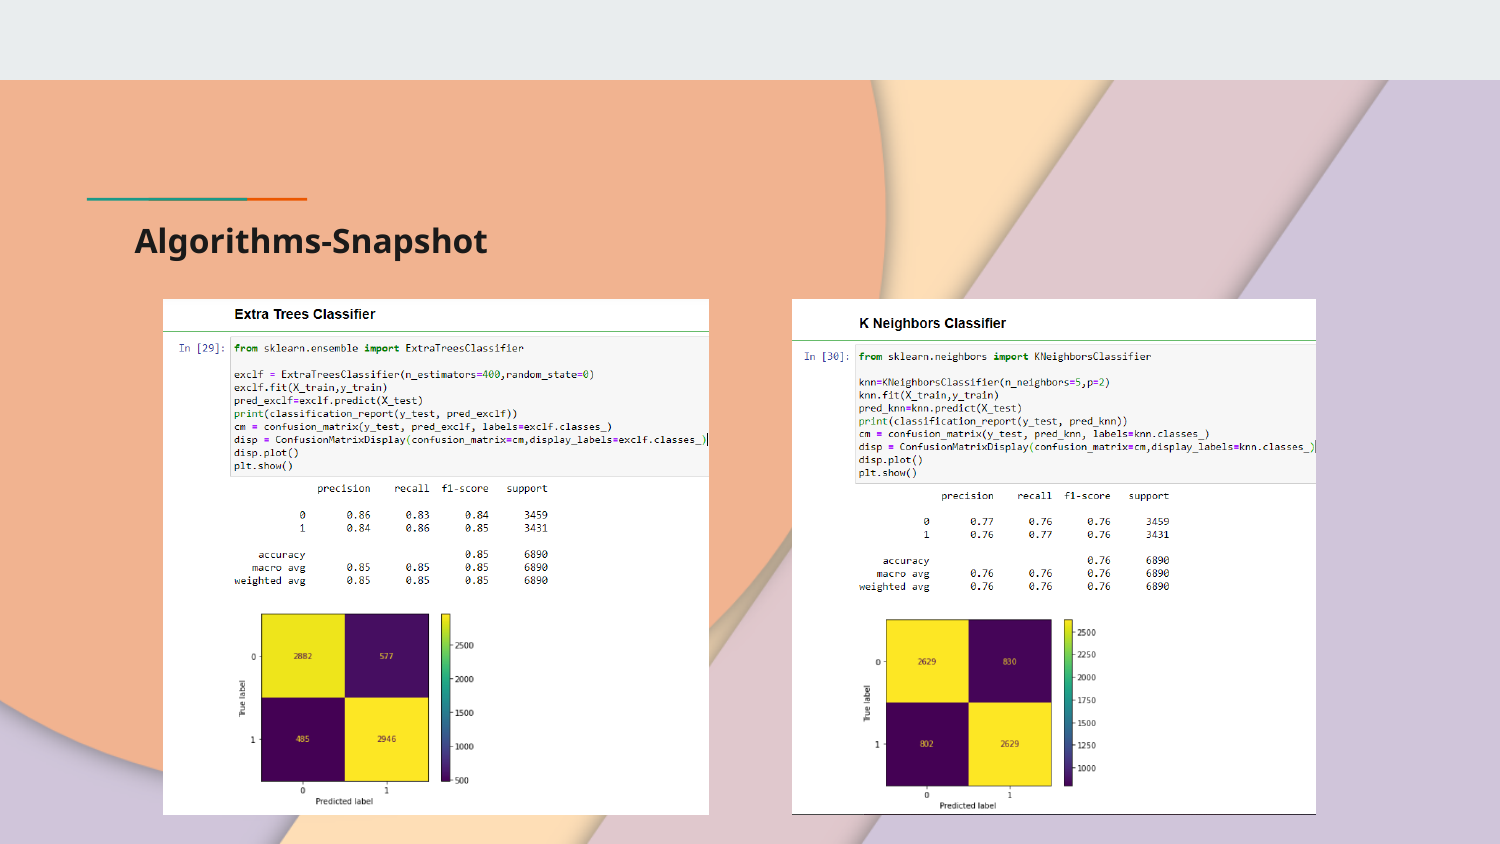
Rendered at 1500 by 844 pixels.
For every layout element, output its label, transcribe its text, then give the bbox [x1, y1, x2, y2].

picture [0, 80, 1500, 844]
title Algorithms-Snapshot [119, 202, 1381, 279]
